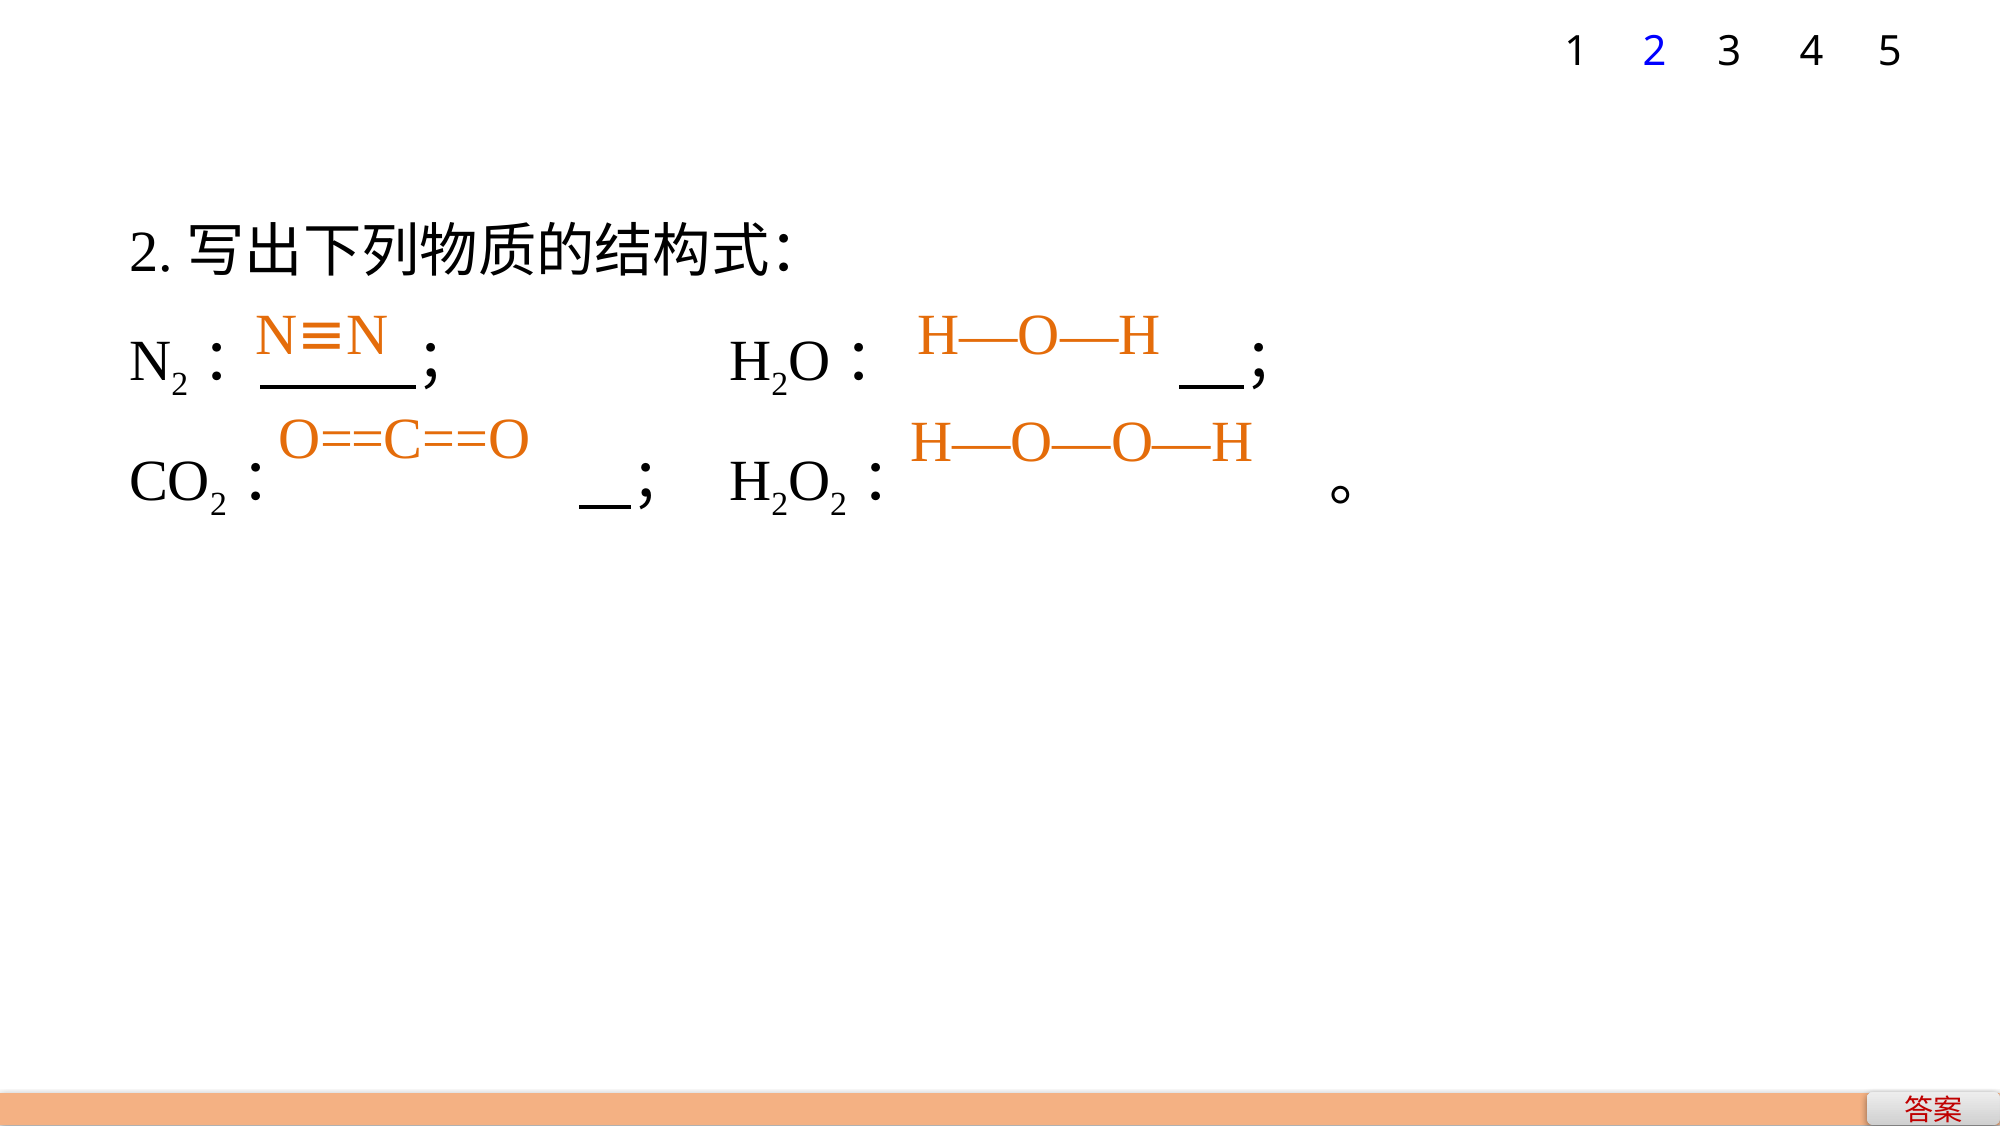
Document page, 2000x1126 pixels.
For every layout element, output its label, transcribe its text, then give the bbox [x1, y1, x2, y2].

text_box 2 [1625, 1, 1687, 97]
text_box 4 [1778, 1, 1844, 97]
text_box H—O—O—H [895, 395, 1269, 481]
text_box O==C==O [263, 392, 546, 478]
text_box 5 [1856, 1, 1922, 97]
text_box 3 [1704, 1, 1762, 97]
text_box 2.写出下列物质的结构式： N2： ； H2O： ； CO2： ； H2O2： 。 [114, 170, 1886, 529]
text_box N≡N [240, 289, 404, 374]
text_box 1 [1543, 1, 1609, 97]
text_box 答案 [1866, 1091, 2000, 1126]
text_box [0, 1092, 1866, 1126]
text_box H—O—H [902, 289, 1176, 374]
